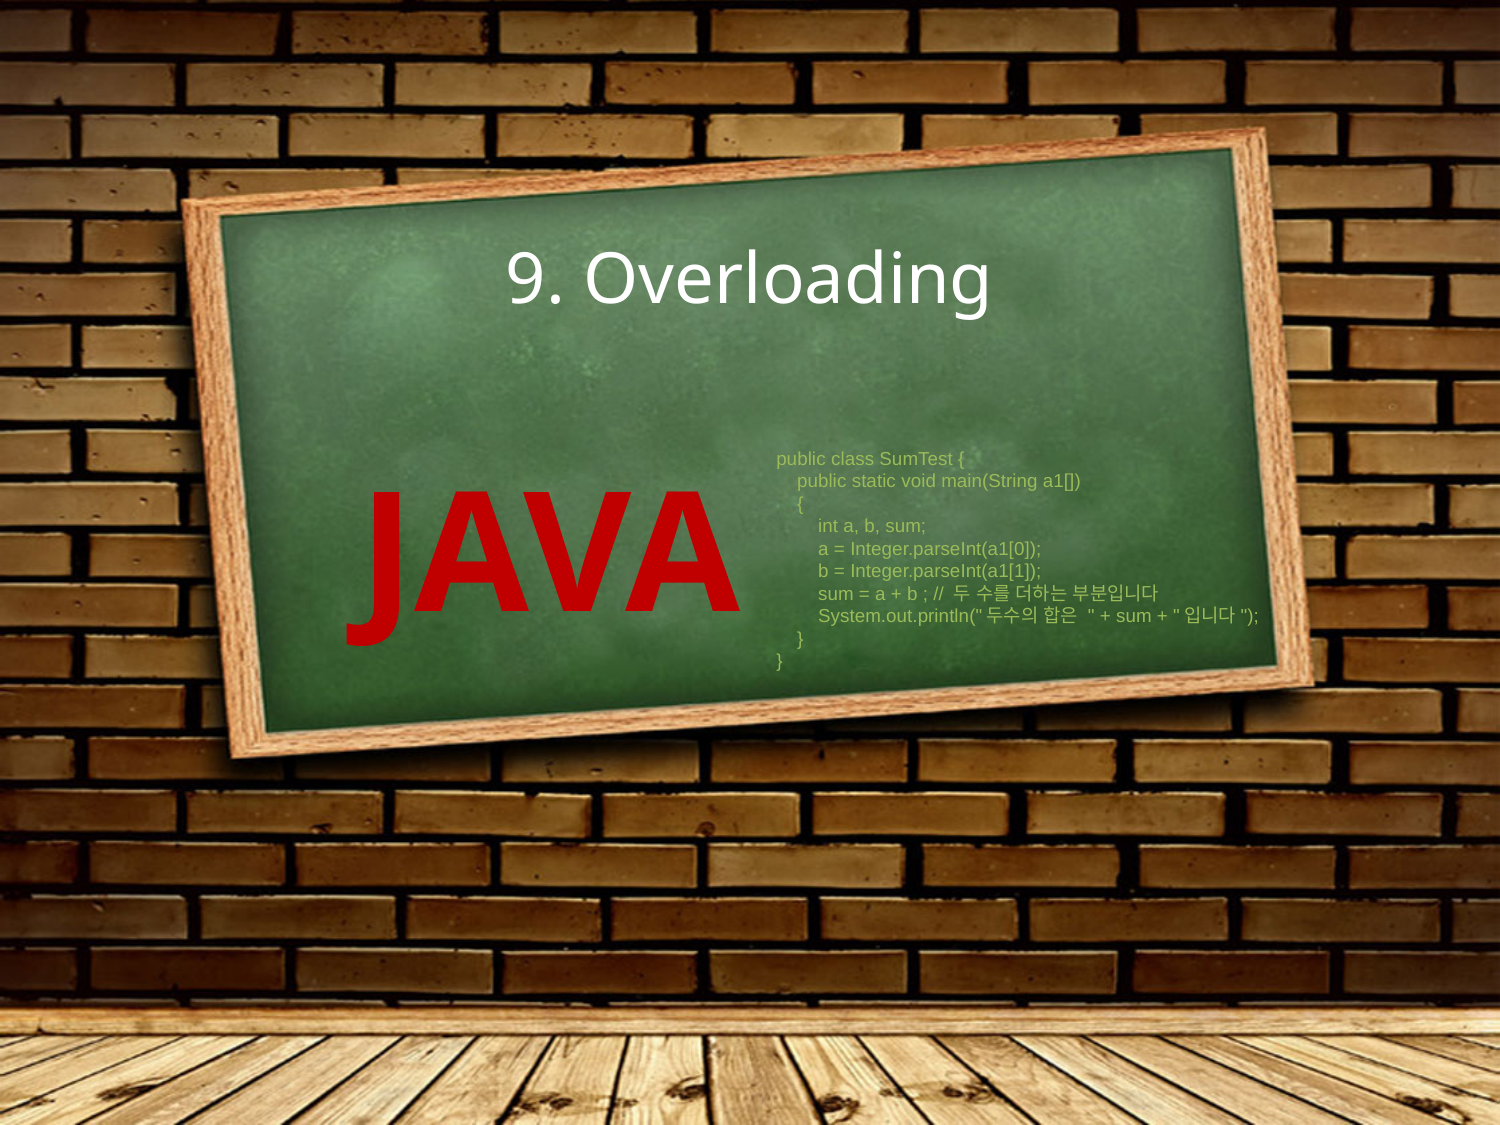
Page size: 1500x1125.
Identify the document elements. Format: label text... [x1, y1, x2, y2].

text_box public class SumTest { public static void main(String a1[]) { int a, b, sum; a = Integer.parseInt(a1[0]); b = Integer.parseInt(a1[1]); sum = a + b ; // 두 수를 더하는 부분입니다 System.out.println("두수의 합은 " + sum + "입니다"); } } [759, 437, 1276, 681]
slide_number 1 [1139, 1087, 1500, 1125]
text_box Java [300, 437, 800, 652]
title 9. Overloading [237, 224, 1263, 326]
picture [0, 0, 1500, 1125]
